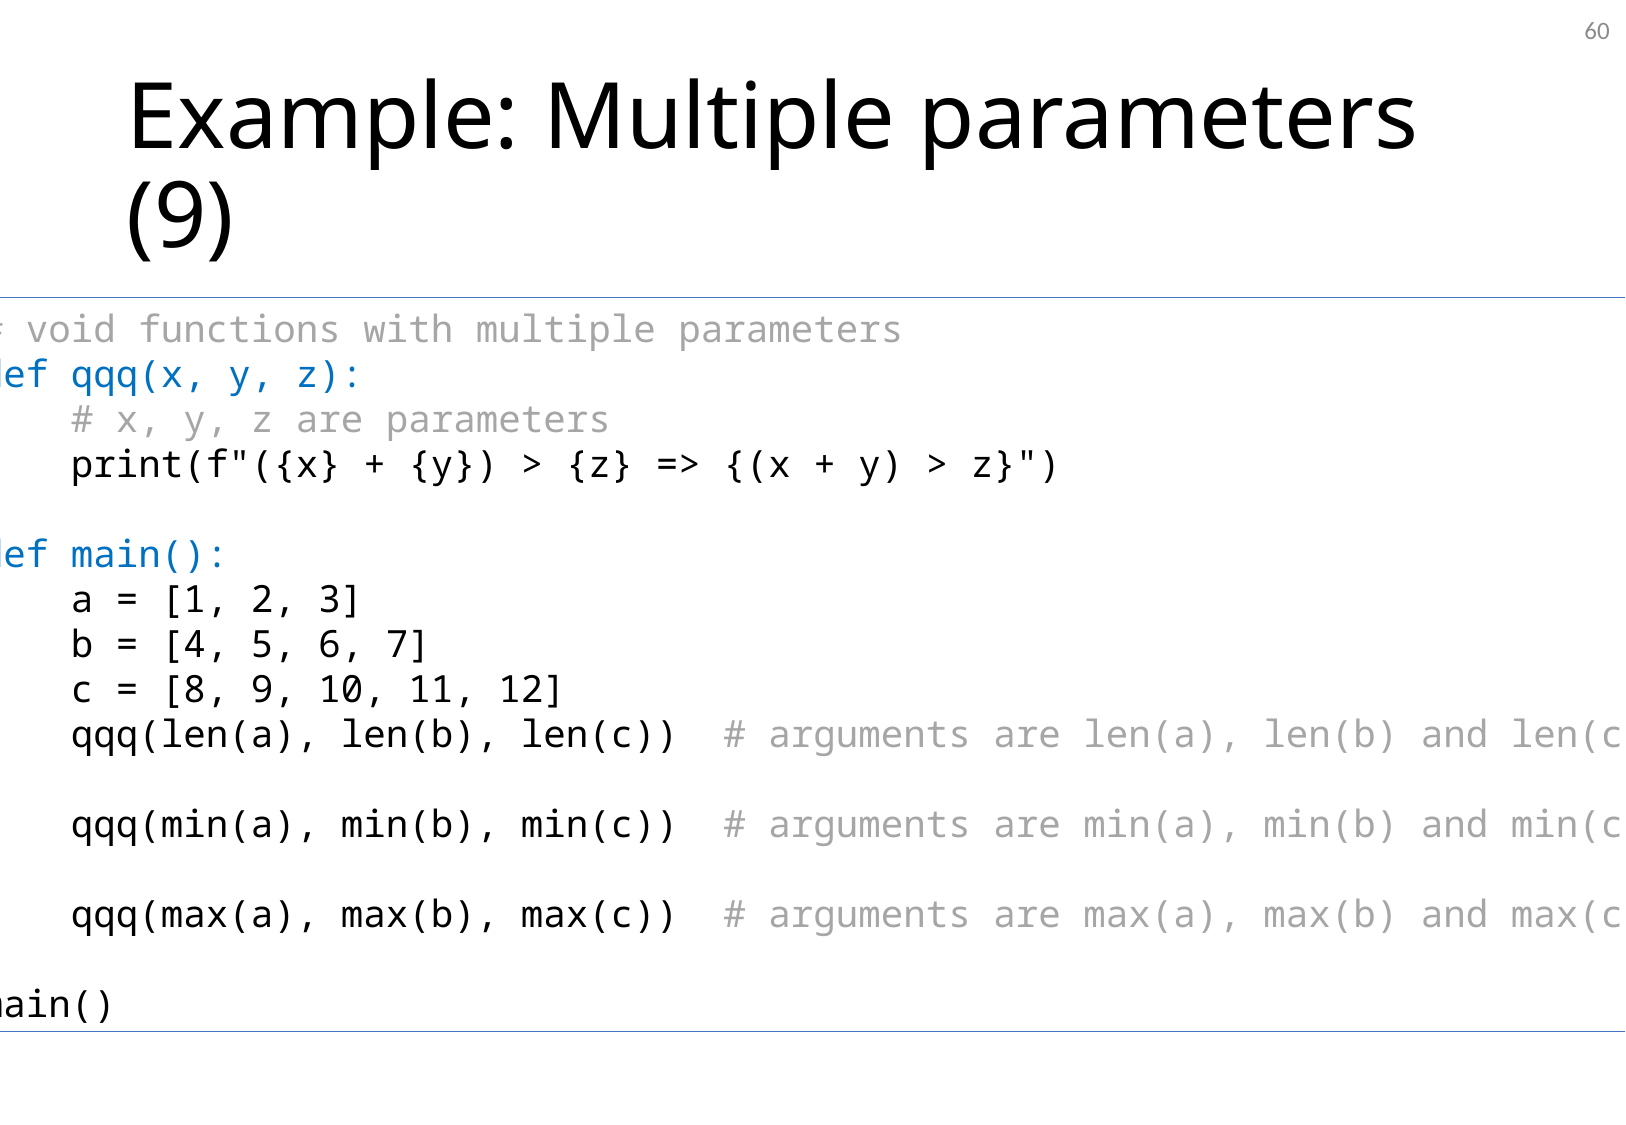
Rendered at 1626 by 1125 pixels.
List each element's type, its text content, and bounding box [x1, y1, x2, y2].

text_box # void functions with multiple parameters def qqq(x, y, z): # x, y, z are parameters print(f"({x} + {y}) > {z} => {(x + y) > z}") def main(): a = [1, 2, 3] b = [4, 5, 6, 7] c = [8, 9, 10, 11, 12] qqq(len(a), len(b), len(c)) # arguments are len(a), len(b) and len(c) qqq(min(a), min(b), min(c)) # arguments are min(a), min(b) and min(c) qqq(max(a), max(b), max(c)) # arguments are max(a), max(b) and max(c) main() [0, 297, 1625, 1032]
title Example: Multiple parameters (9) [111, 59, 1514, 278]
slide_number 60 [1259, 0, 1625, 60]
